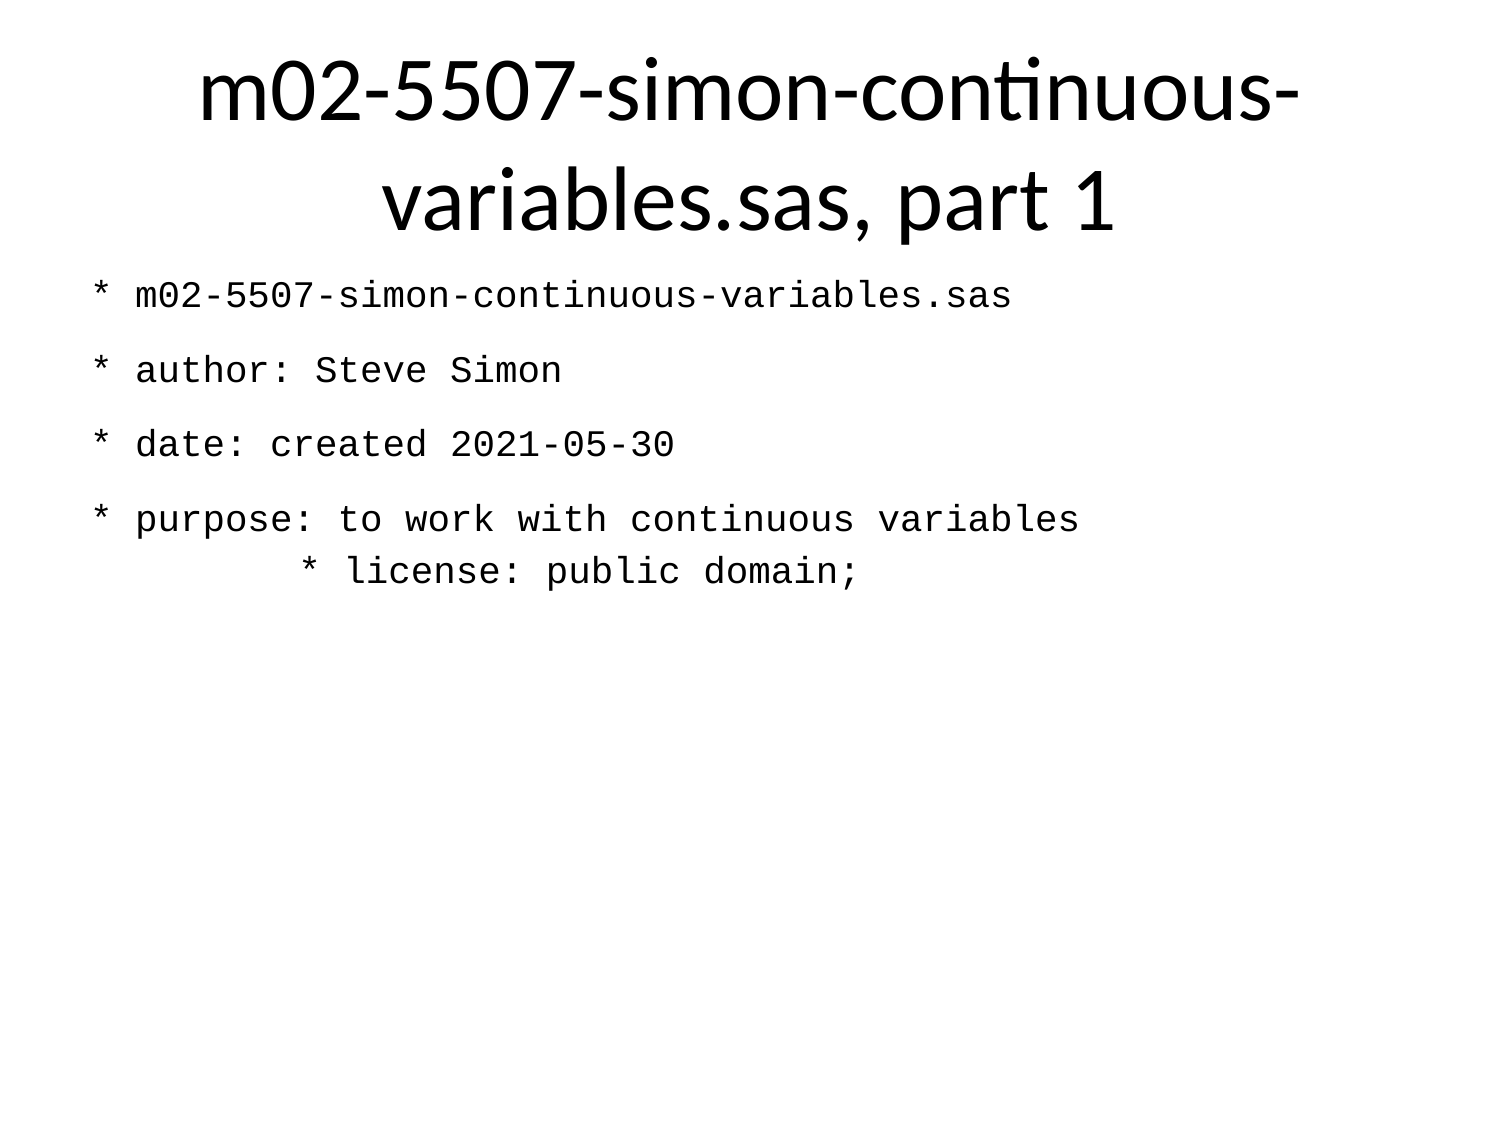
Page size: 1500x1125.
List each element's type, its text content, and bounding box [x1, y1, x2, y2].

list * m02-5507-simon-continuous-variables.sas * author: Steve Simon * date: created 2021-05-30 * purpose: to work with continuous variables * license: public domain; [75, 262, 1425, 1005]
title m02-5507-simon-continuous-variables.sas, part 1 [75, 45, 1425, 233]
